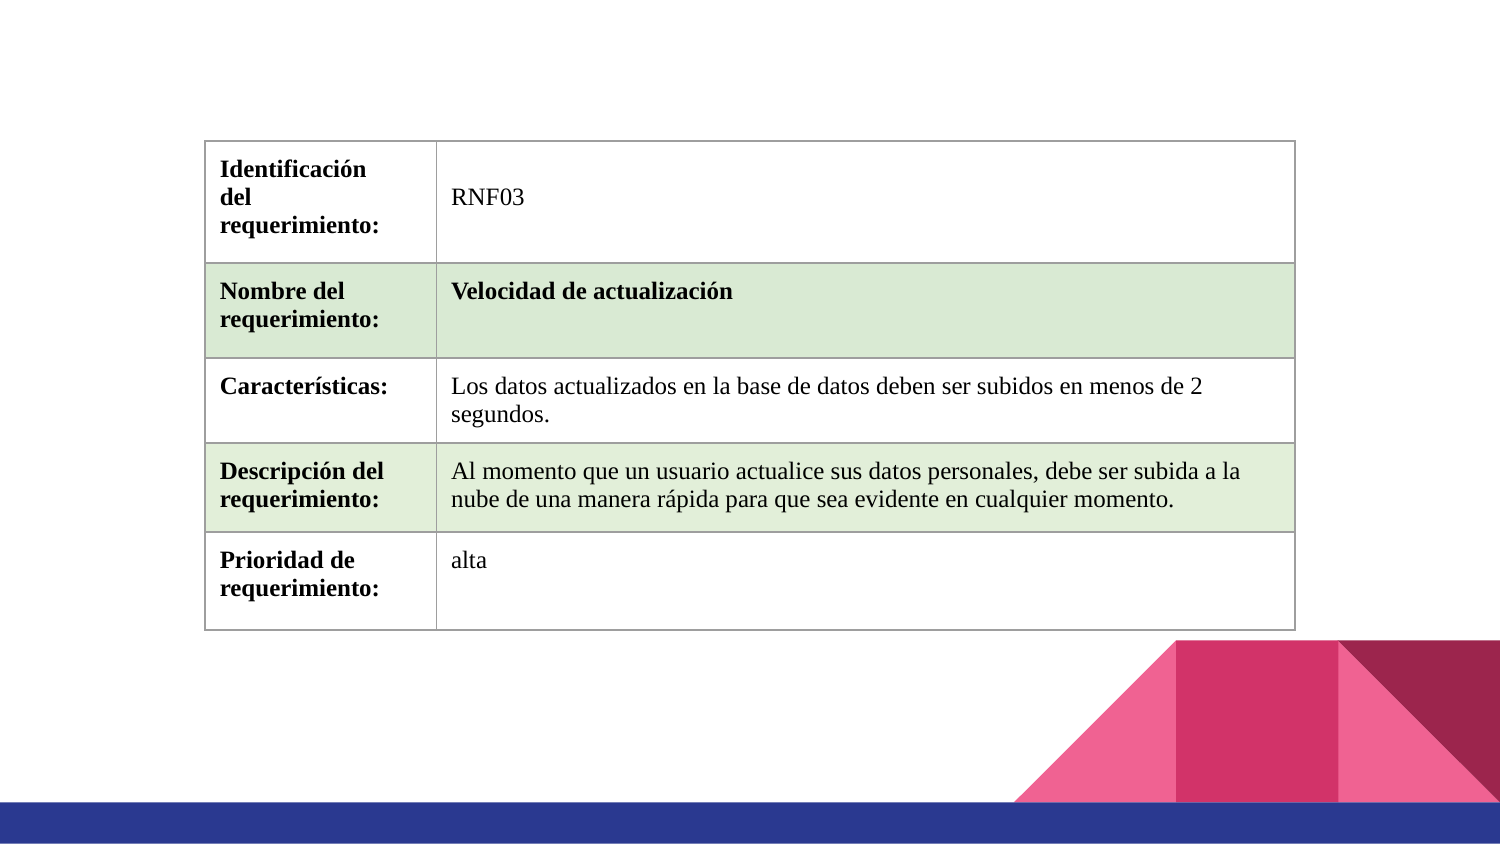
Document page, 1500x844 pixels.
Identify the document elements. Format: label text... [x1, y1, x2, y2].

table_cell Nombre del requerimiento: [206, 264, 436, 357]
table_cell Al momento que un usuario actualice sus datos personales, debe ser subida a la nube de una manera rápida para que sea evidente en cualquier momento. [437, 444, 1294, 531]
table_cell Descripción del requerimiento: [206, 444, 436, 531]
table_header RNF03 [437, 142, 1294, 262]
table_cell Velocidad de actualización [437, 264, 1294, 357]
table_cell alta [437, 533, 1294, 629]
table_cell Prioridad de requerimiento: [206, 533, 436, 629]
table_header Identificación del requerimiento: [206, 142, 436, 262]
table_cell Los datos actualizados en la base de datos deben ser subidos en menos de 2 segundos. [437, 359, 1294, 442]
table_cell Características: [206, 359, 436, 442]
